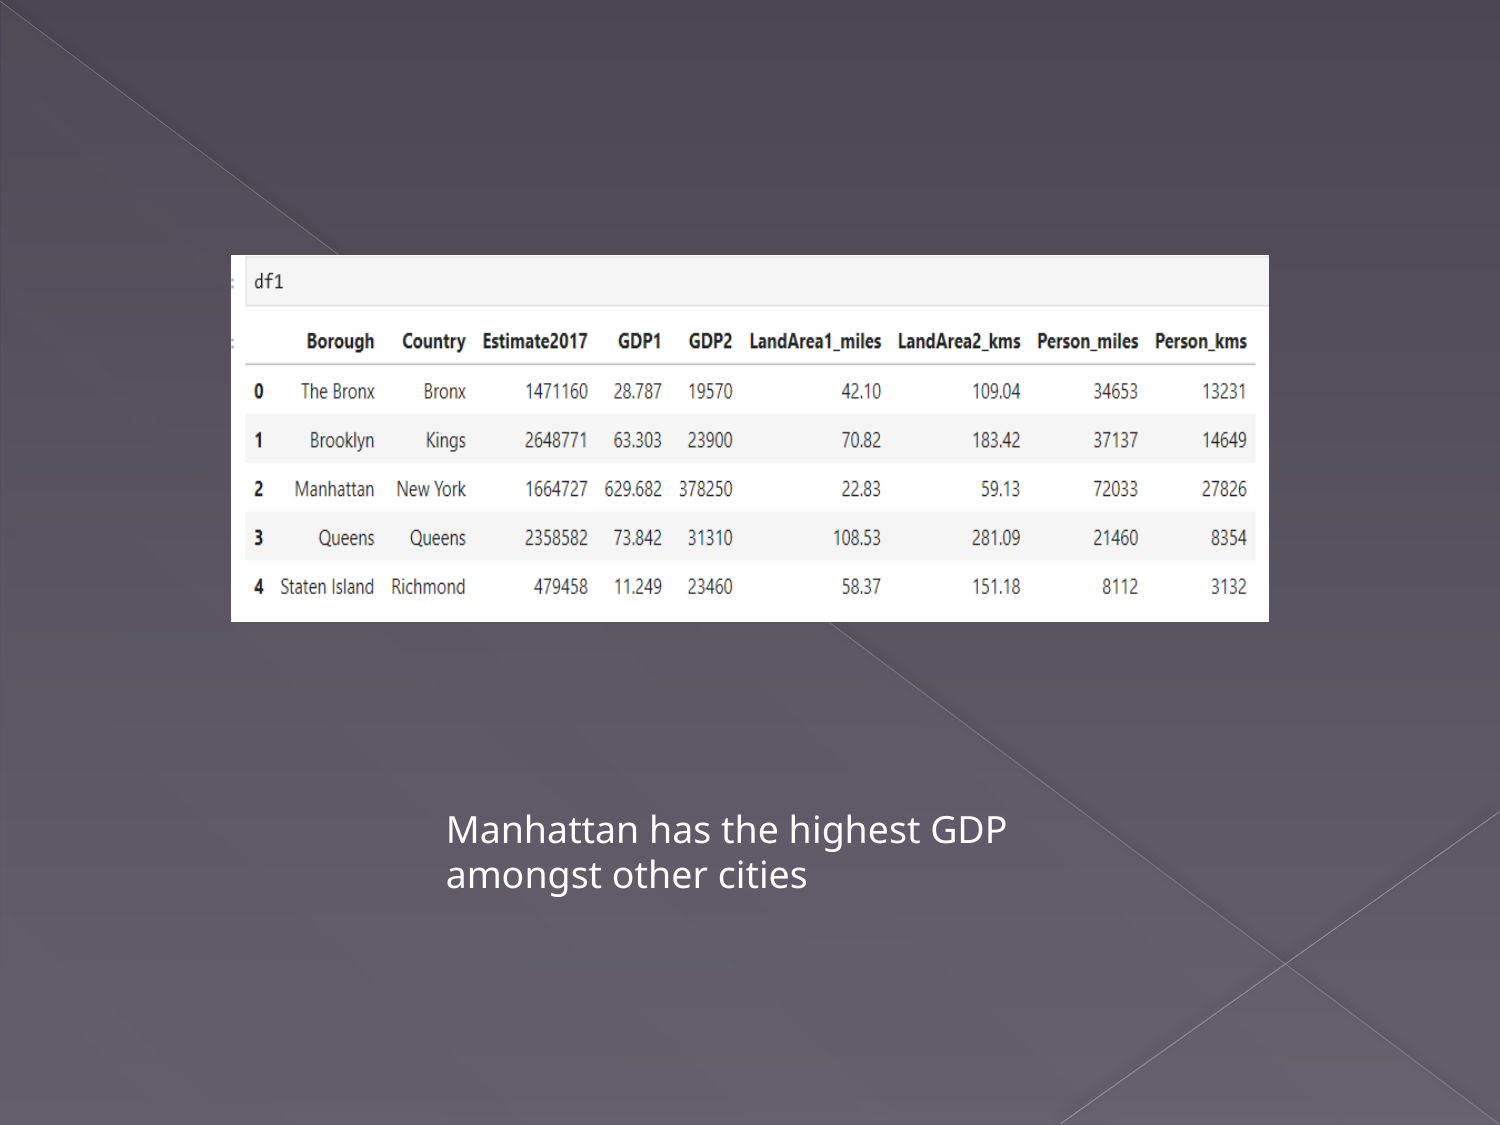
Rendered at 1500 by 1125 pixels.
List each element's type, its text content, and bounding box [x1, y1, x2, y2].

text_box Manhattan has the highest GDP amongst other cities [431, 798, 1069, 904]
picture [231, 255, 1269, 622]
